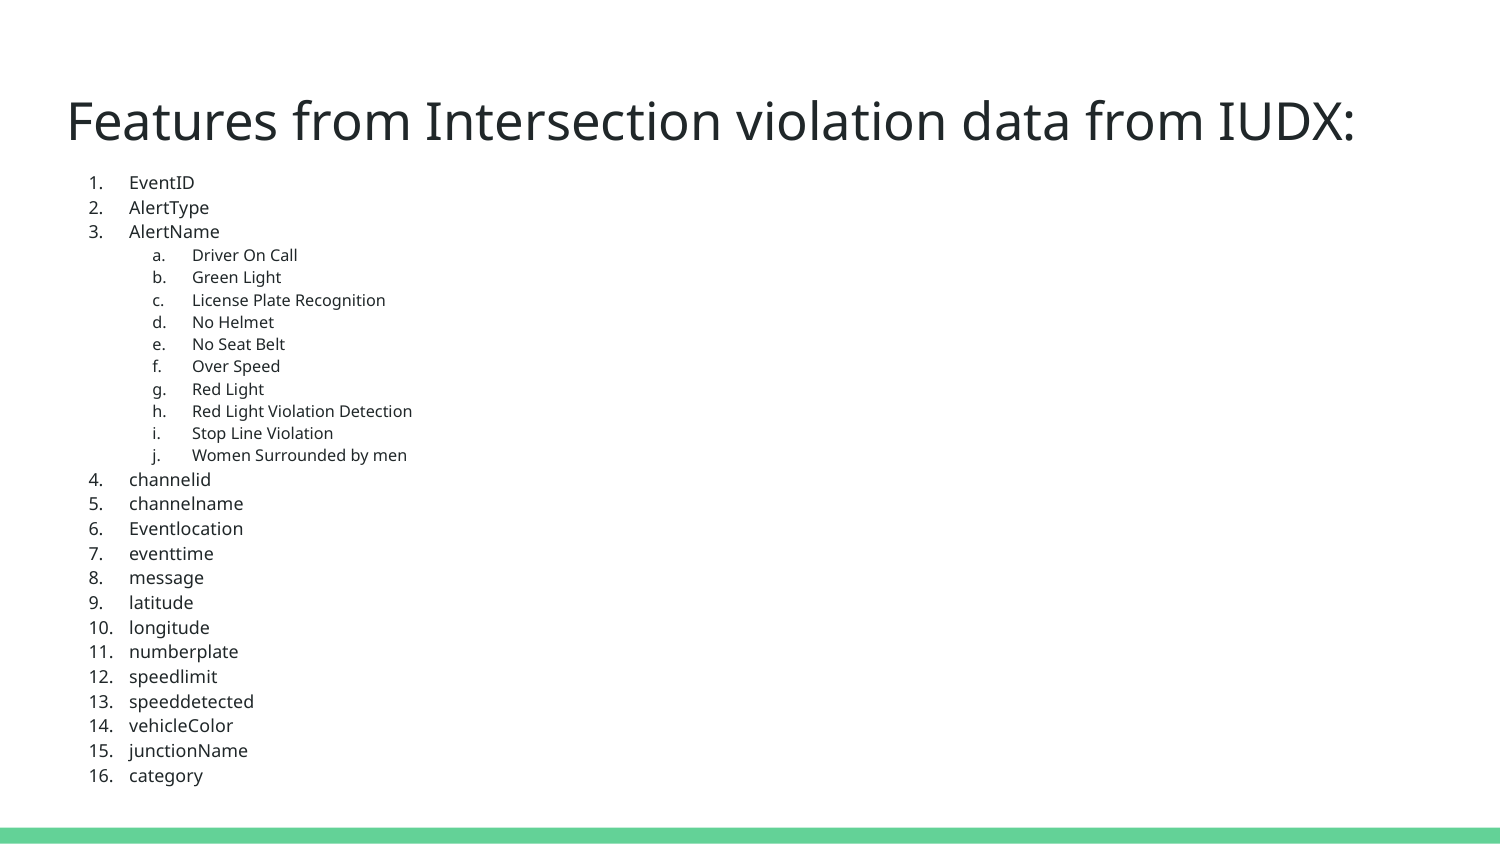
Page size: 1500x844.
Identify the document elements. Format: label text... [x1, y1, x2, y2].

title Features from Intersection violation data from IUDX: [51, 72, 1449, 153]
list EventID AlertType AlertName Driver On Call Green Light License Plate Recognition No Helmet No Seat Belt Over Speed Red Light Red Light Violation Detection Stop Line Violation Women Surrounded by men channelid channelname Eventlocation eventtime message latitude longitude numberplate speedlimit speeddetected vehicleColor junctionName category [51, 153, 1449, 820]
